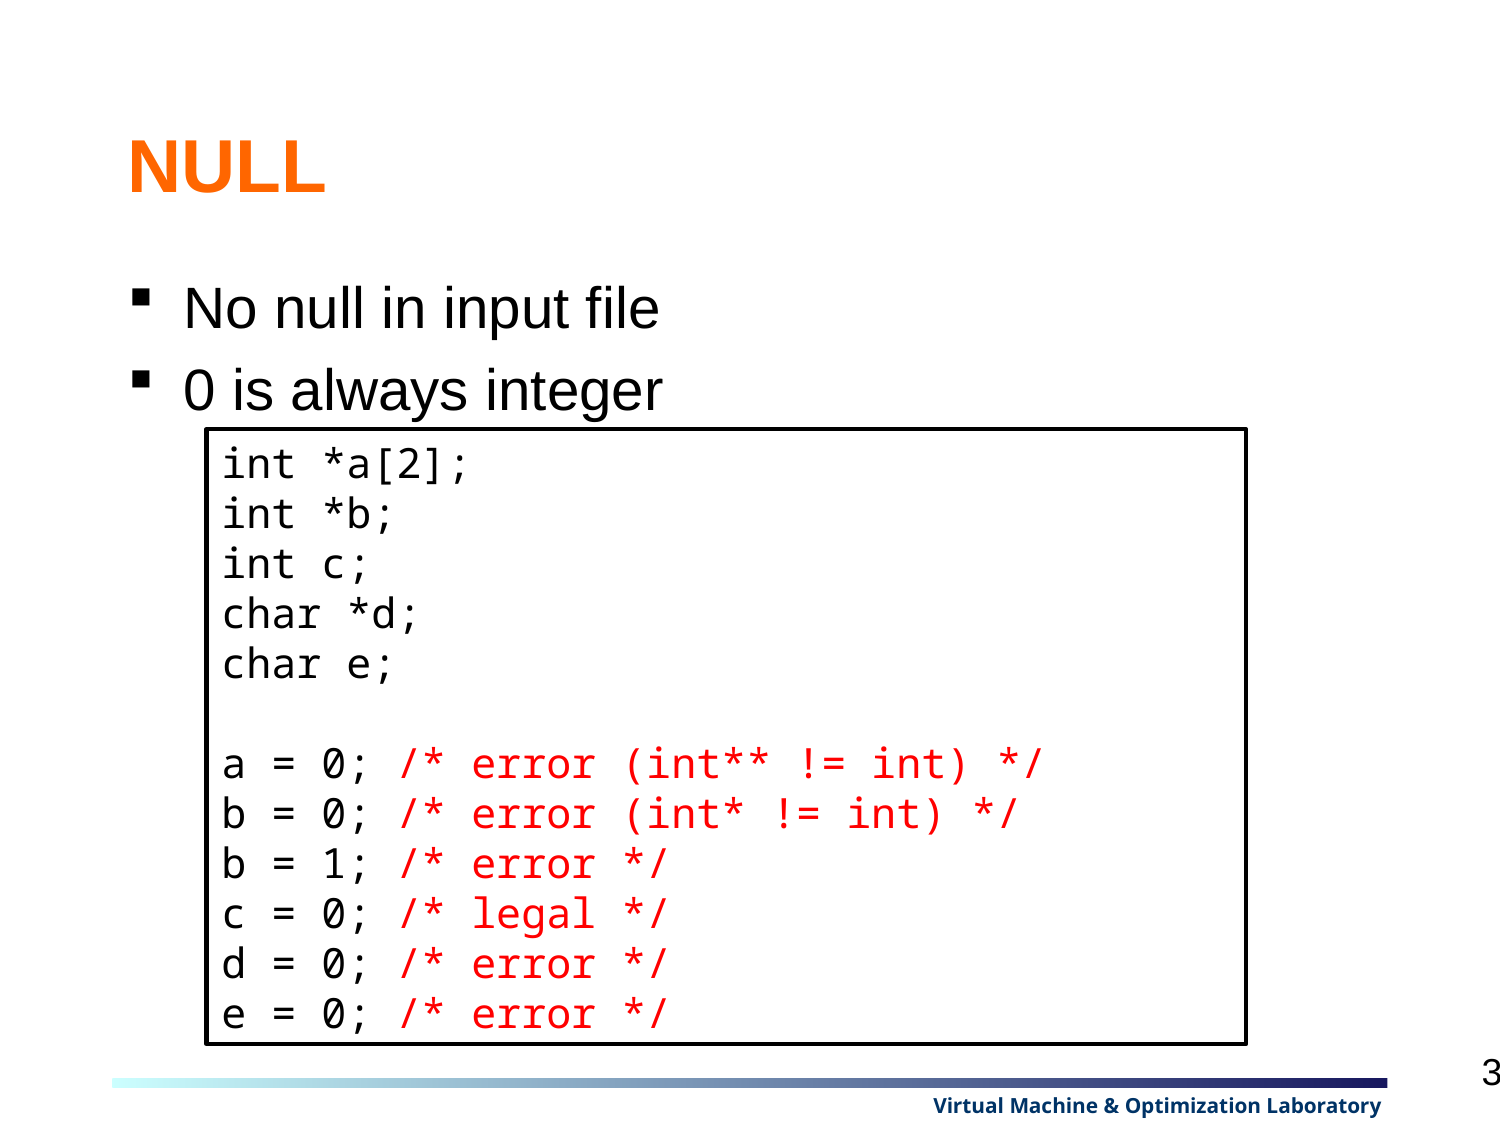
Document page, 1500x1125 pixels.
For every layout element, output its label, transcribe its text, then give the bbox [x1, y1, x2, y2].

text_box int *a[2]; int *b; int c; char *d; char e; a = 0; /* error (int** != int) */ b = 0; /* error (int* != int) */ b = 1; /* error */ c = 0; /* legal */ d = 0; /* error */ e = 0; /* error */ [204, 427, 1248, 1046]
list No null in input file 0 is always integer [112, 262, 1388, 1063]
title NULL [112, 99, 1388, 226]
